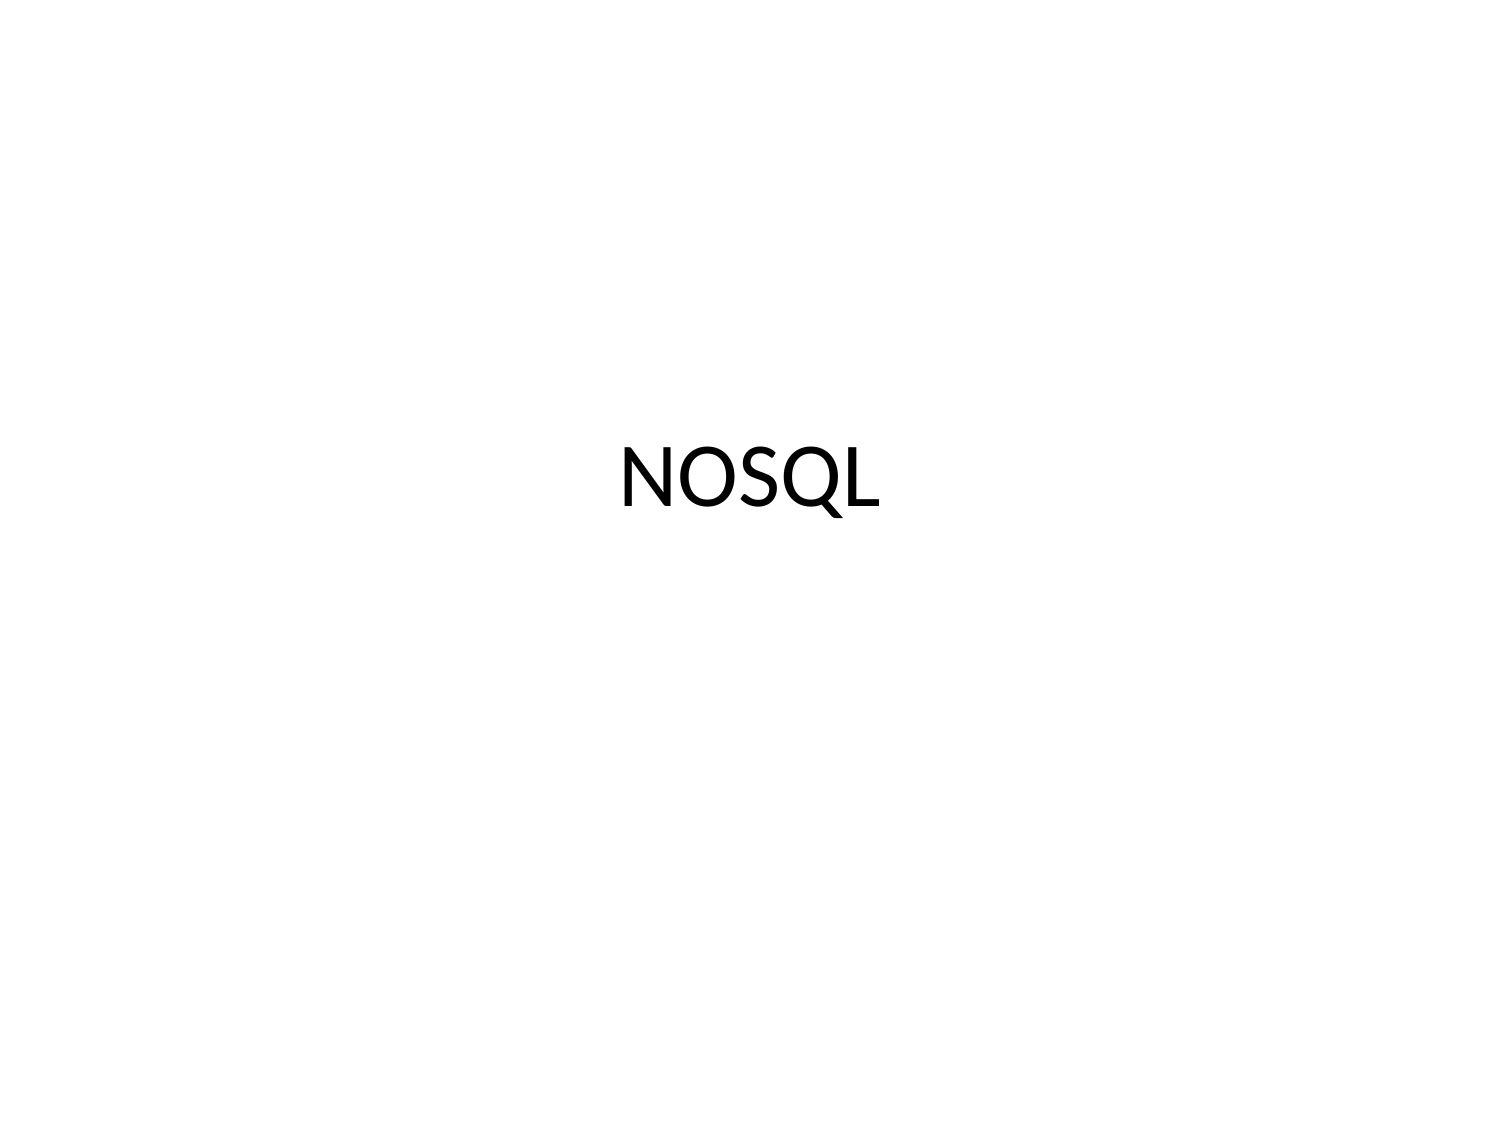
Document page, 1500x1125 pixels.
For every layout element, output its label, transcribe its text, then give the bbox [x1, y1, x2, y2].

title NOSQL [112, 349, 1388, 591]
